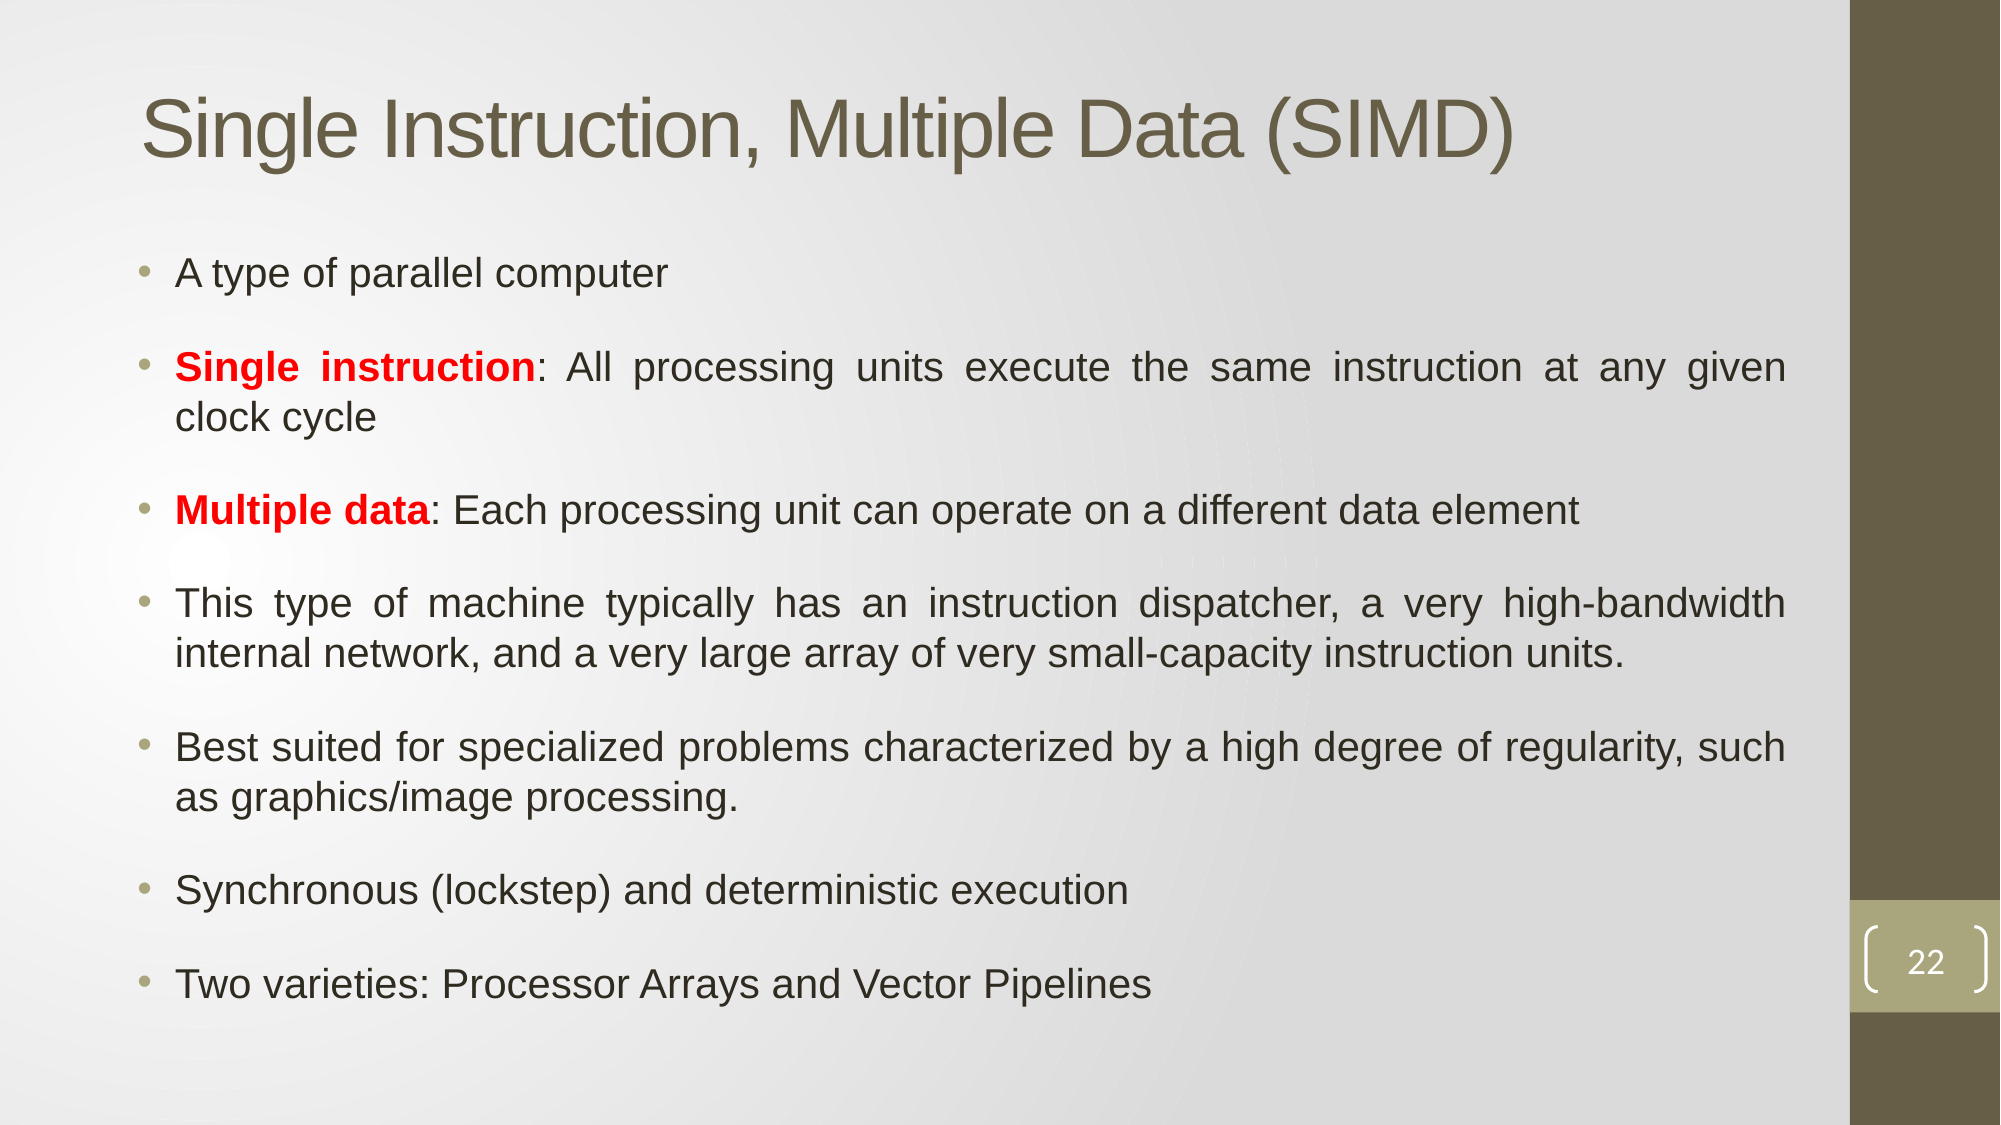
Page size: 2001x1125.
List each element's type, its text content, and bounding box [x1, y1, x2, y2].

slide_number 22 [1864, 925, 1988, 994]
text_box A type of parallel computer Single instruction: All processing units execute the same instruction at any given clock cycle Multiple data: Each processing unit can operate on a different data element This type of machine typically has an instruction dispatcher, a very high-bandwidth internal network, and a very large array of very small-capacity instruction units. Best suited for specialized problems characterized by a high degree of regularity, such as graphics/image processing. Synchronous (lockstep) and deterministic execution Two varieties: Processor Arrays and Vector Pipelines [103, 238, 1803, 1107]
title Single Instruction, Multiple Data (SIMD) [125, 90, 1762, 158]
